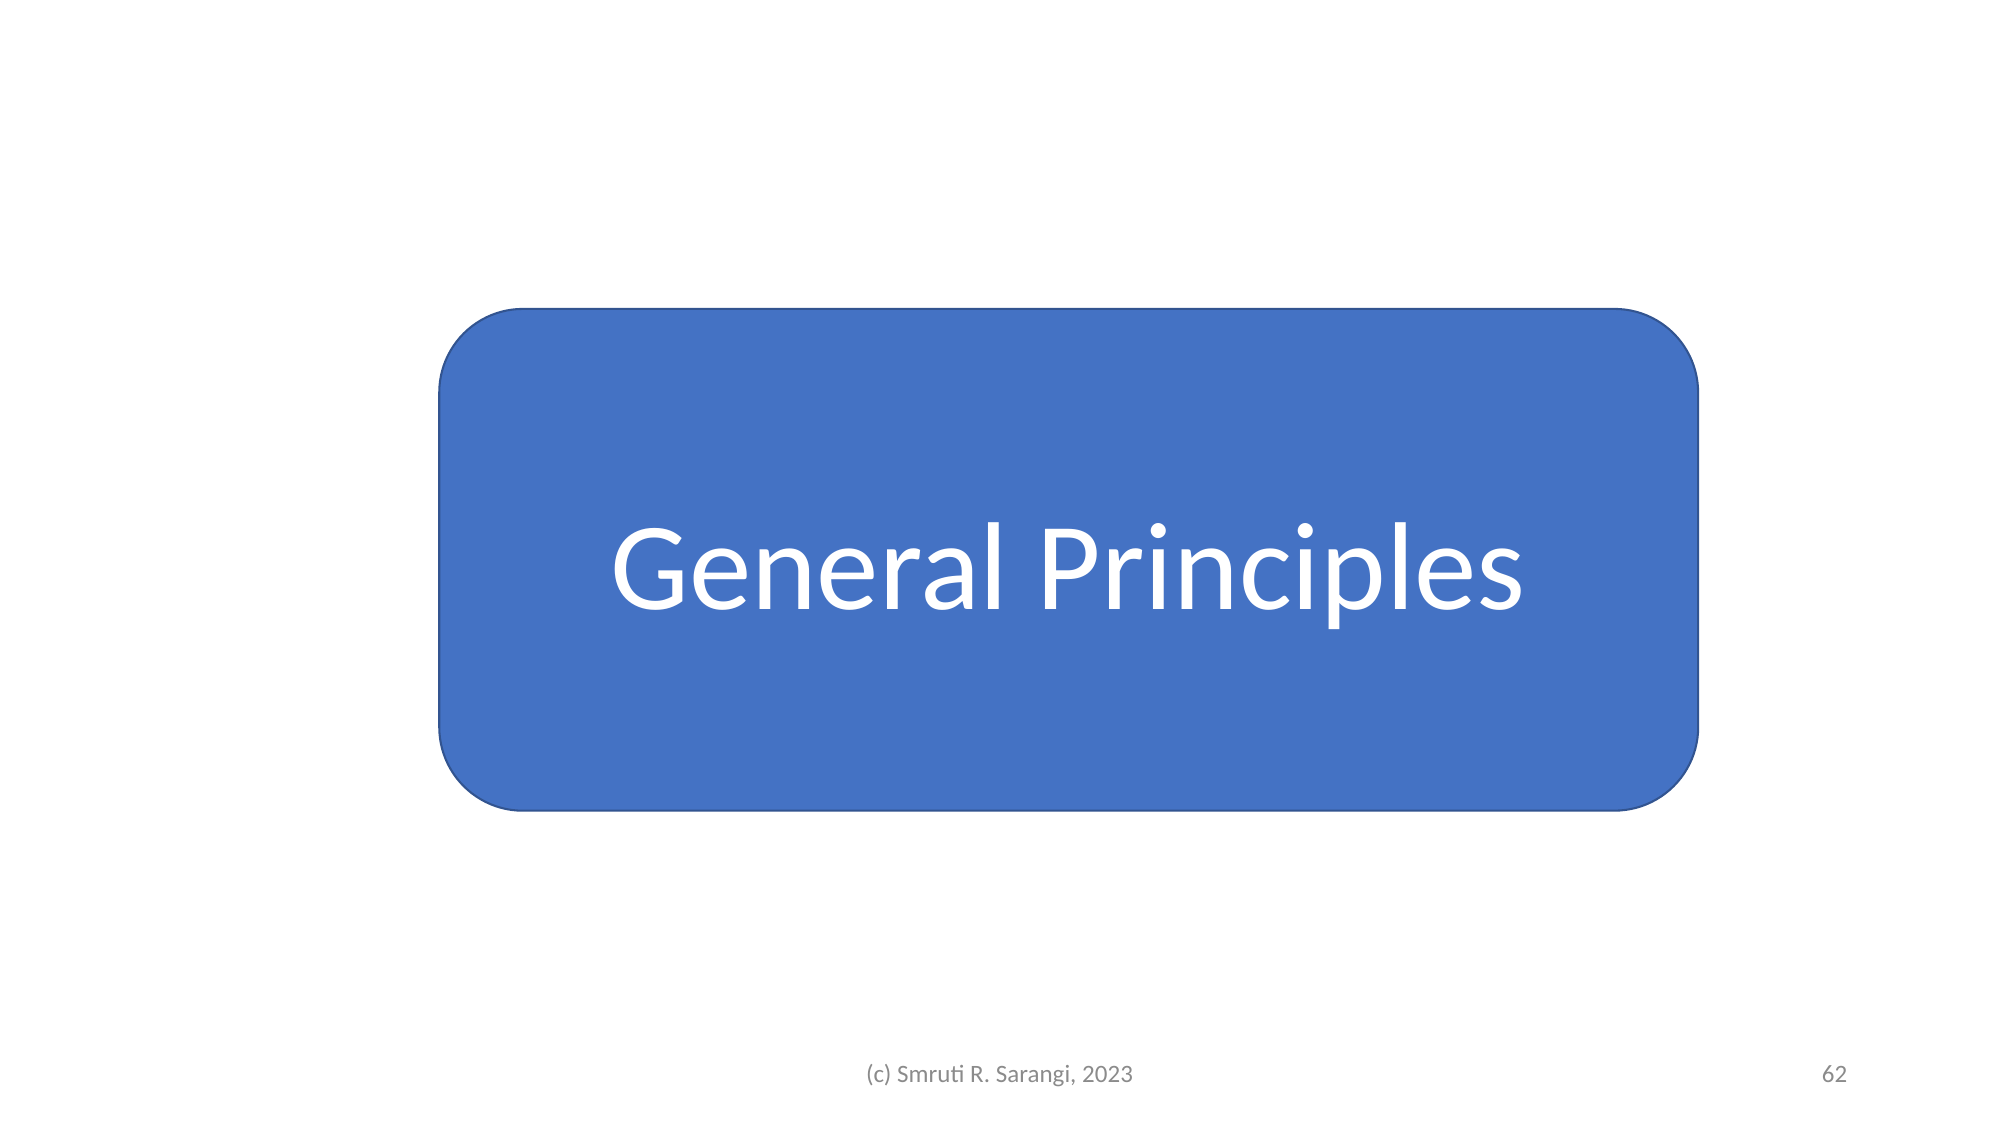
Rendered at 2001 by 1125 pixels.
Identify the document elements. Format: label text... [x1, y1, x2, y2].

footer (c) Smruti R. Sarangi, 2023 [662, 1042, 1338, 1103]
text_box General Principles [438, 307, 1700, 812]
slide_number 62 [1412, 1042, 1863, 1103]
